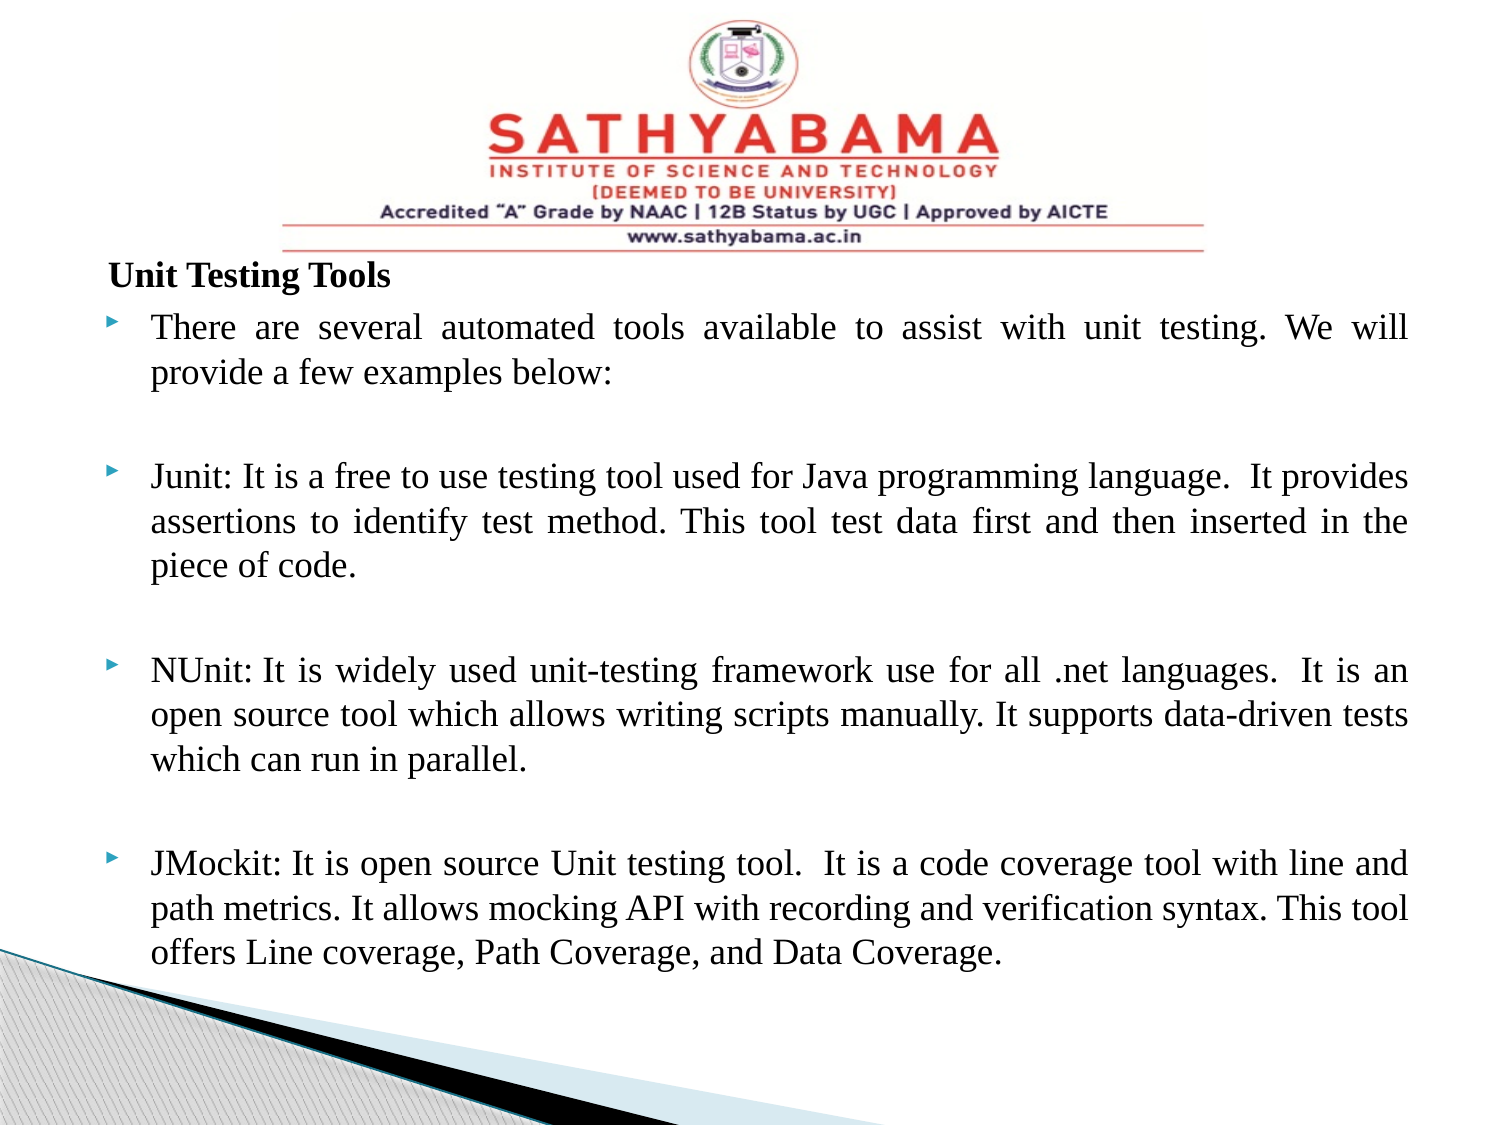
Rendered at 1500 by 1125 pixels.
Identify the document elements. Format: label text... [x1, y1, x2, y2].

list Unit Testing Tools There are several automated tools available to assist with unit testing. We will provide a few examples below: Junit: It is a free to use testing tool used for Java programming language. It provides assertions to identify test method. This tool test data first and then inserted in the piece of code. NUnit: It is widely used unit-testing framework use for all .net languages. It is an open source tool which allows writing scripts manually. It supports data-driven tests which can run in parallel. JMockit: It is open source Unit testing tool. It is a code coverage tool with line and path metrics. It allows mocking API with recording and verification syntax. This tool offers Line coverage, Path Coverage, and Data Coverage. [75, 243, 1425, 986]
picture [249, 12, 1225, 243]
